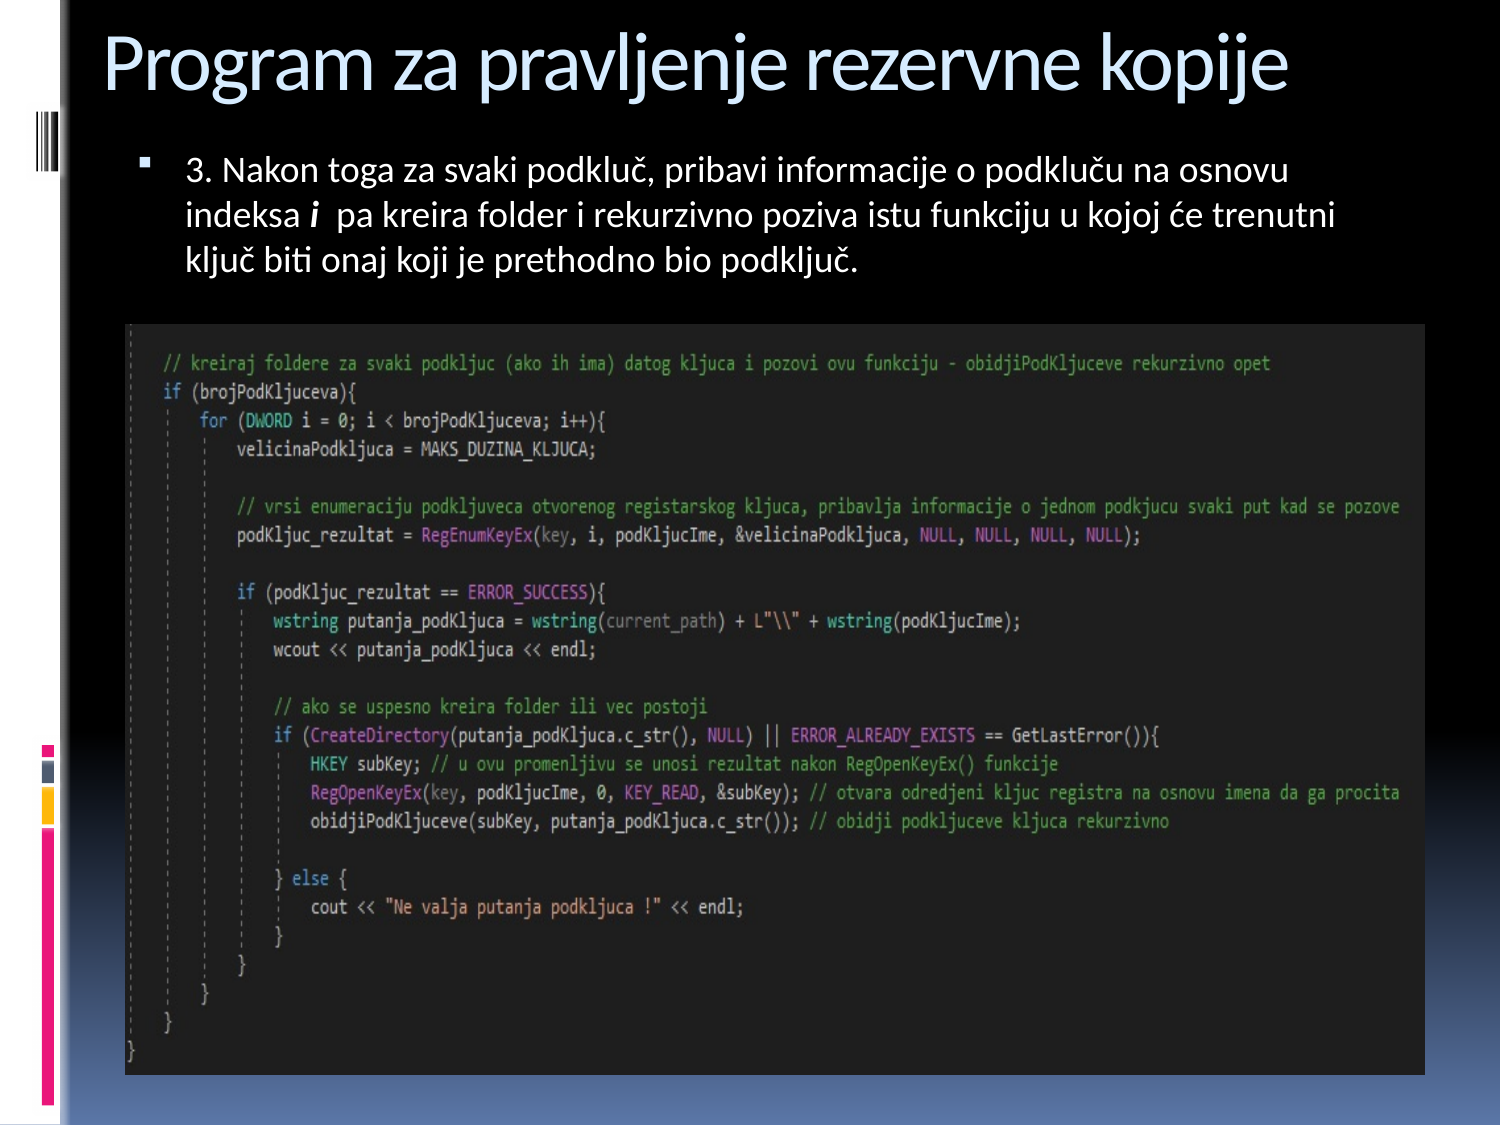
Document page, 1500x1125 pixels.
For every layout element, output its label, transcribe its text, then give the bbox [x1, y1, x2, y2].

list 3. Nakon toga za svaki podkluč, pribavi informacije o podkluču na osnovu indeksa i pa kreira folder i rekurzivno poziva istu funkciju u kojoj će trenutni ključ biti onaj koji je prethodno bio podključ. [112, 137, 1363, 288]
picture [124, 324, 1426, 1076]
title Program za pravljenje rezervne kopije [87, 0, 1363, 113]
